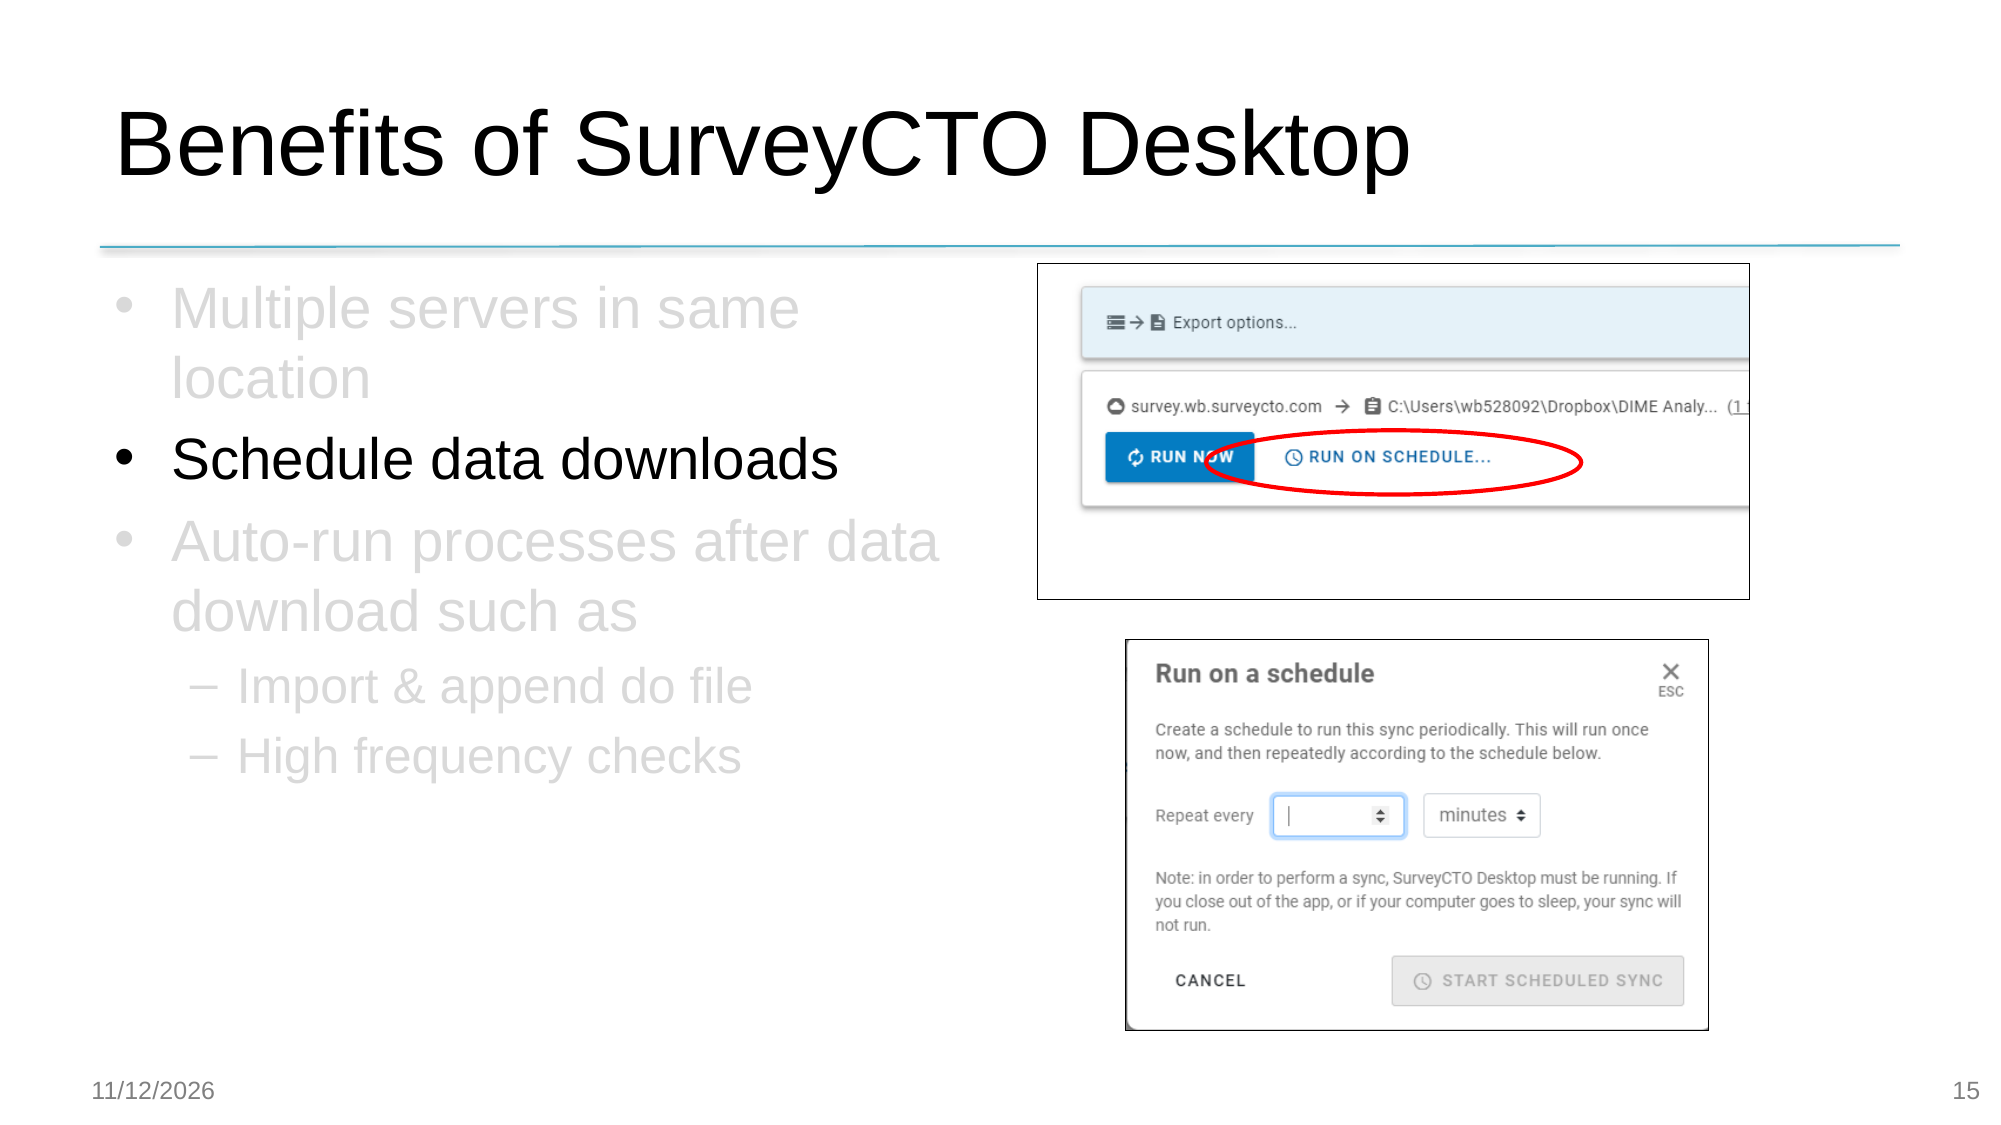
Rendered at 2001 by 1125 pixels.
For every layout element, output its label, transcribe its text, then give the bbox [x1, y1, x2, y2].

title Benefits of SurveyCTO Desktop [99, 45, 1900, 233]
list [1037, 263, 1751, 600]
picture [1124, 639, 1710, 1031]
slide_number 15 [1528, 1059, 1996, 1120]
list Multiple servers in same location Schedule data downloads Auto-run processes after data download such as Import & append do file High frequency checks [99, 262, 984, 1034]
slide_number 23-Jan-20 [76, 1059, 506, 1120]
